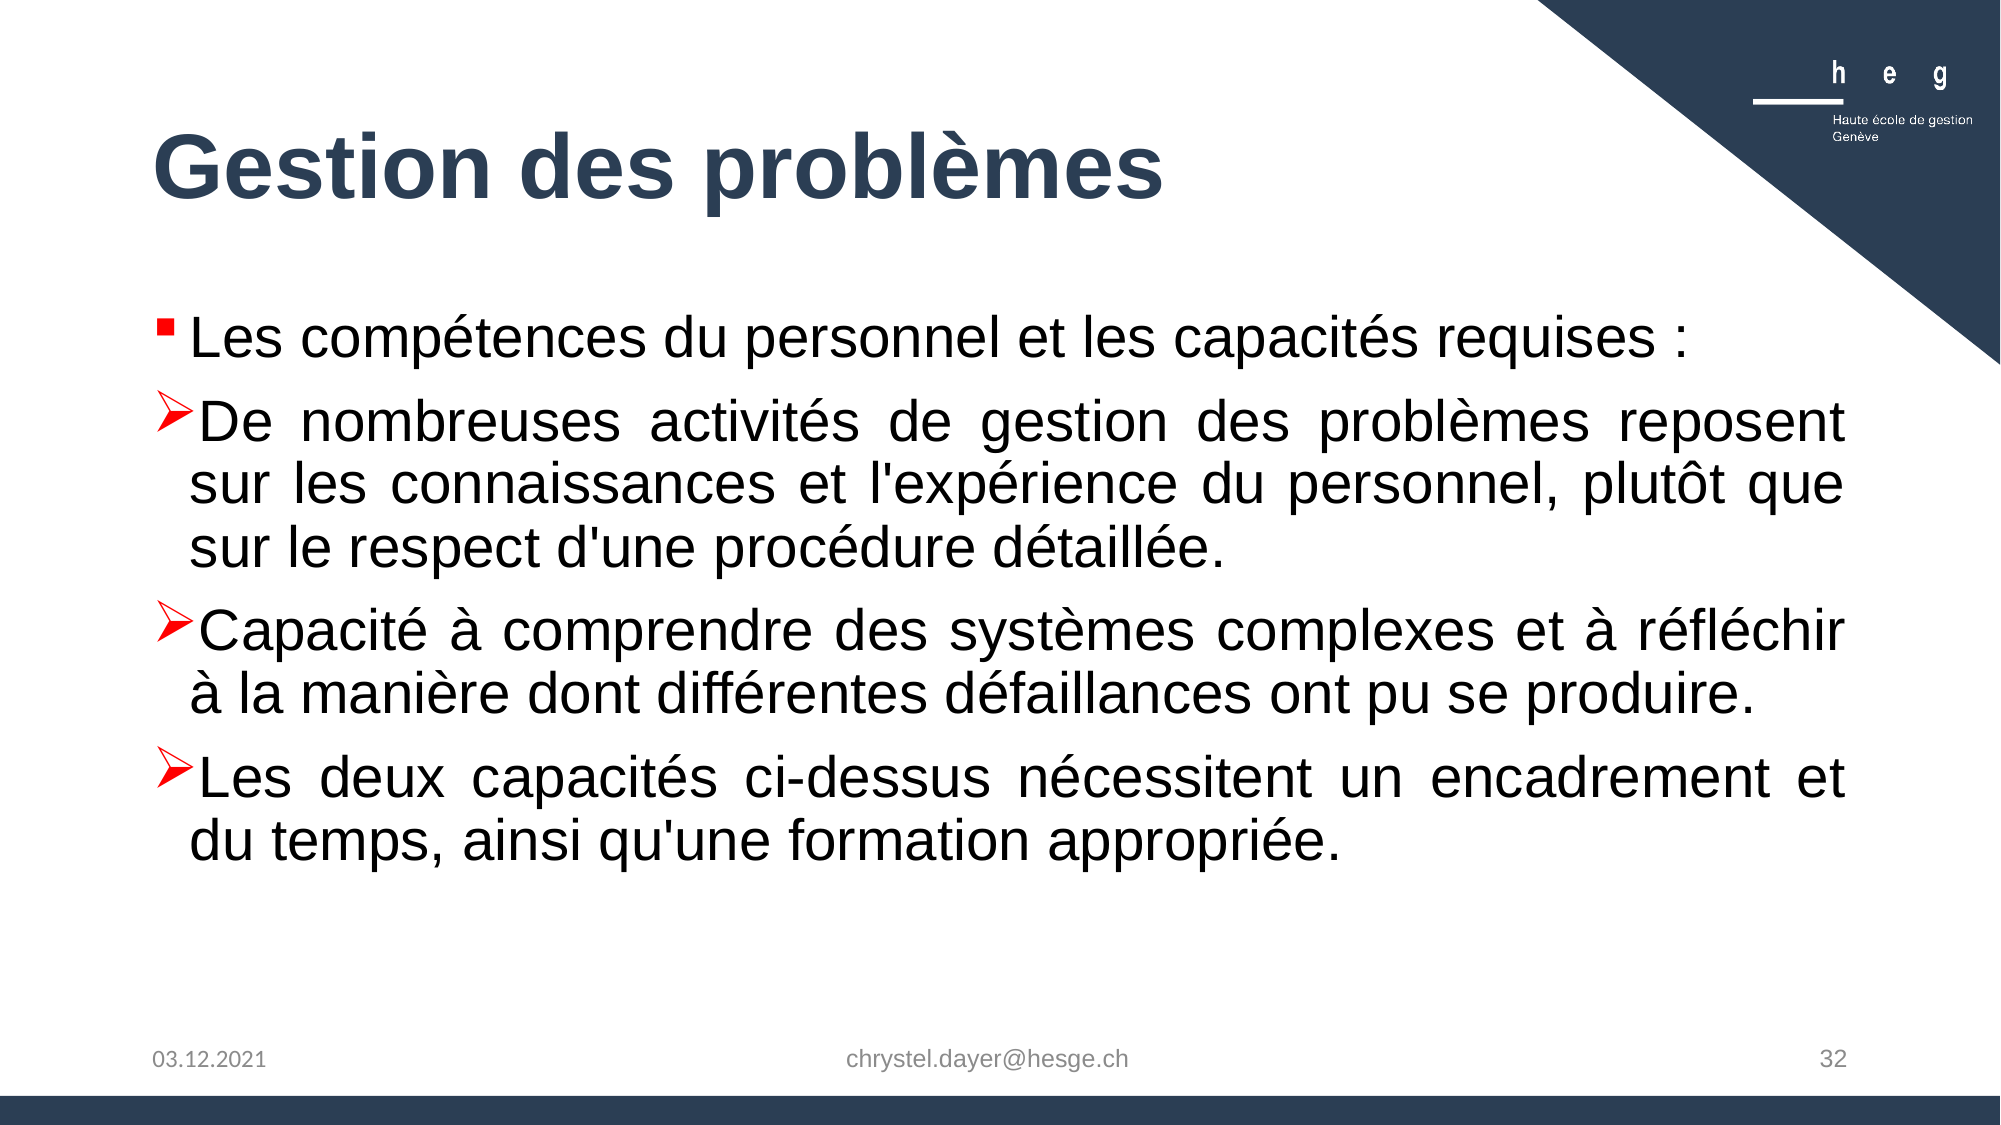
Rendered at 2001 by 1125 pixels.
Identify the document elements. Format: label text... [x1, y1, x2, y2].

picture [1753, 60, 1972, 141]
slide_number 32 [1412, 1027, 1863, 1088]
list Les compétences du personnel et les capacités requises : De nombreuses activités de gestion des problèmes reposent sur les connaissances et l'expérience du personnel, plutôt que sur le respect d'une procédure détaillée. Capacité à comprendre des systèmes complexes et à réfléchir à la manière dont différentes défaillances ont pu se produire. Les deux capacités ci-dessus nécessitent un encadrement et du temps, ainsi qu'une formation appropriée. [137, 299, 1863, 977]
title Gestion des problèmes [137, 59, 1600, 278]
footer chrystel.dayer@hesge.ch [650, 1027, 1326, 1088]
